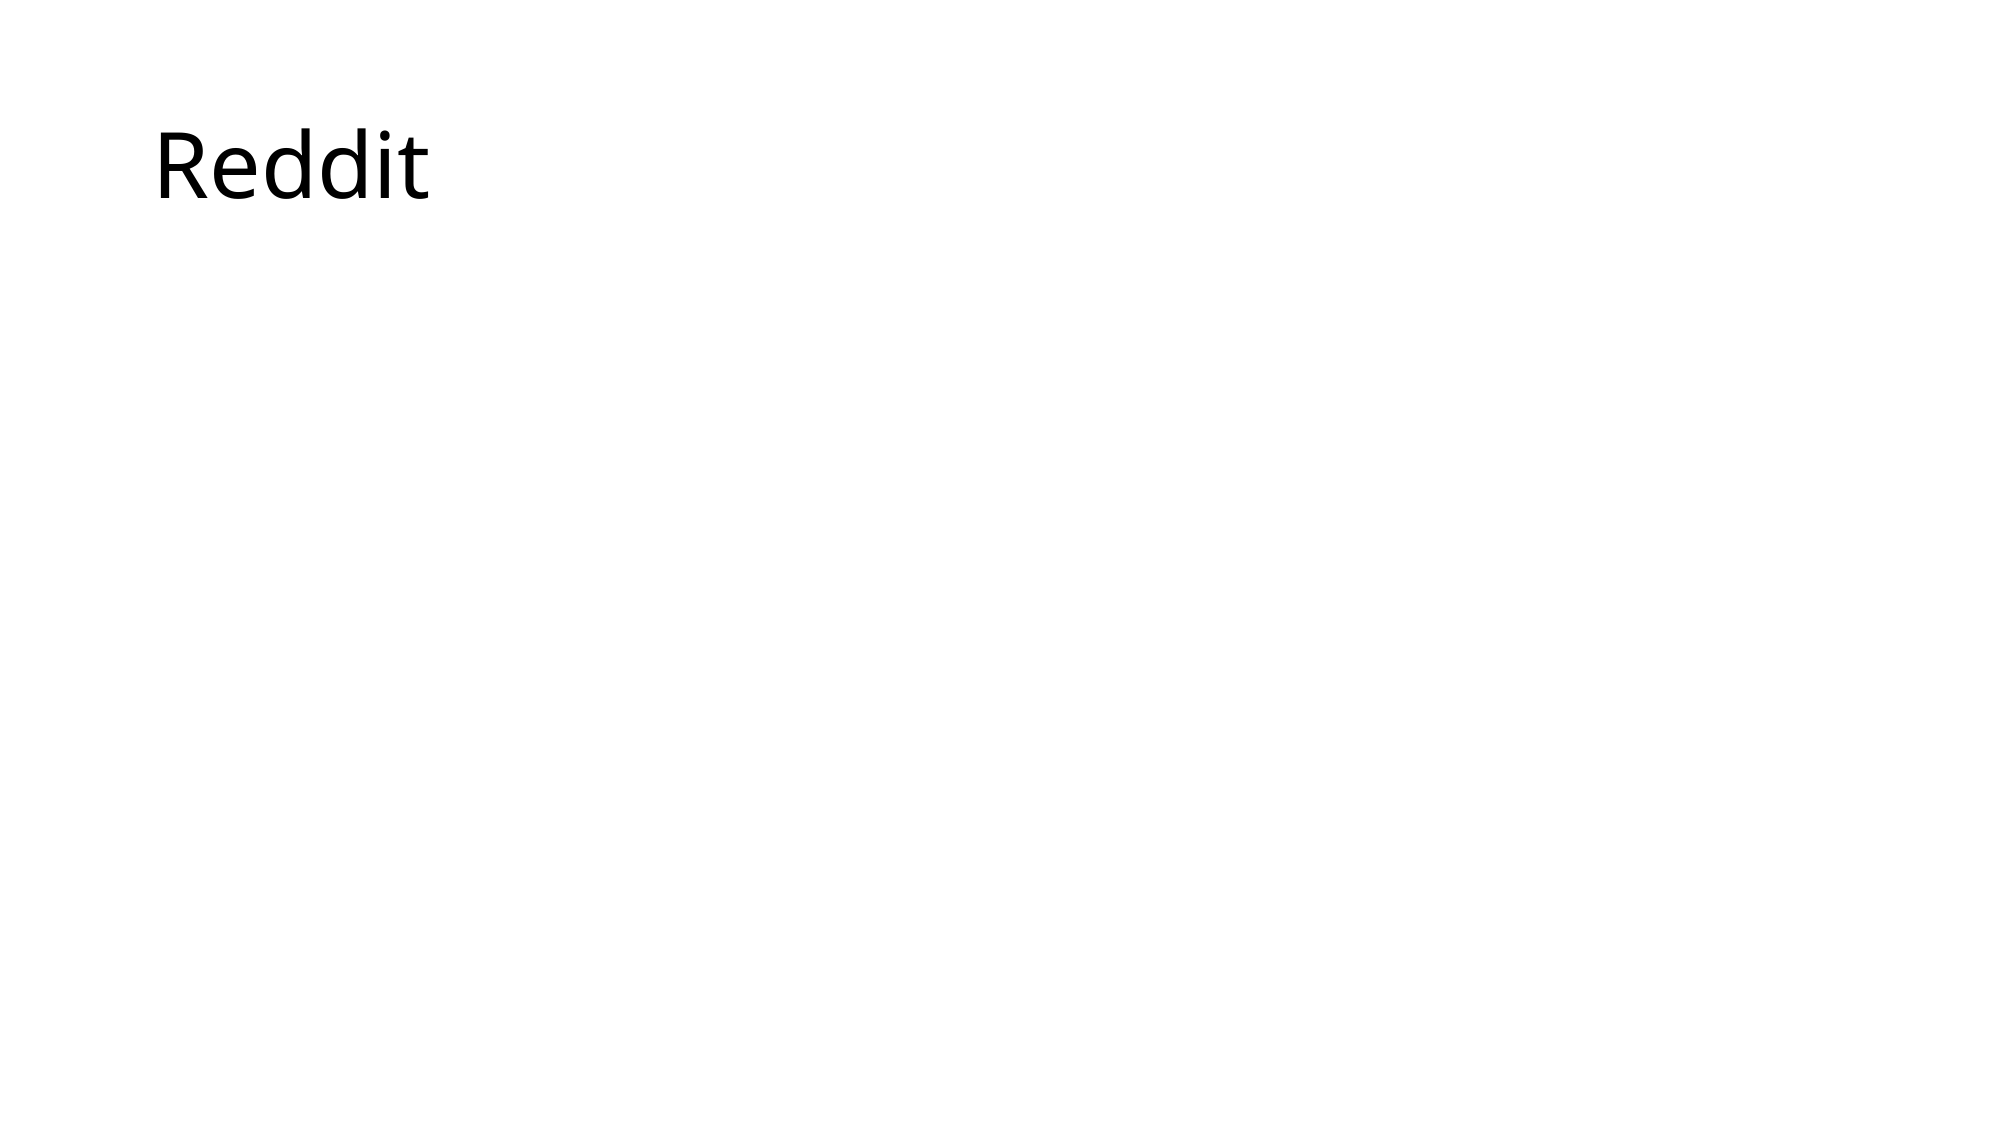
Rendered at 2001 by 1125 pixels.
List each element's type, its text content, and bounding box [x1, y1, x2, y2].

title Reddit [137, 59, 1863, 278]
